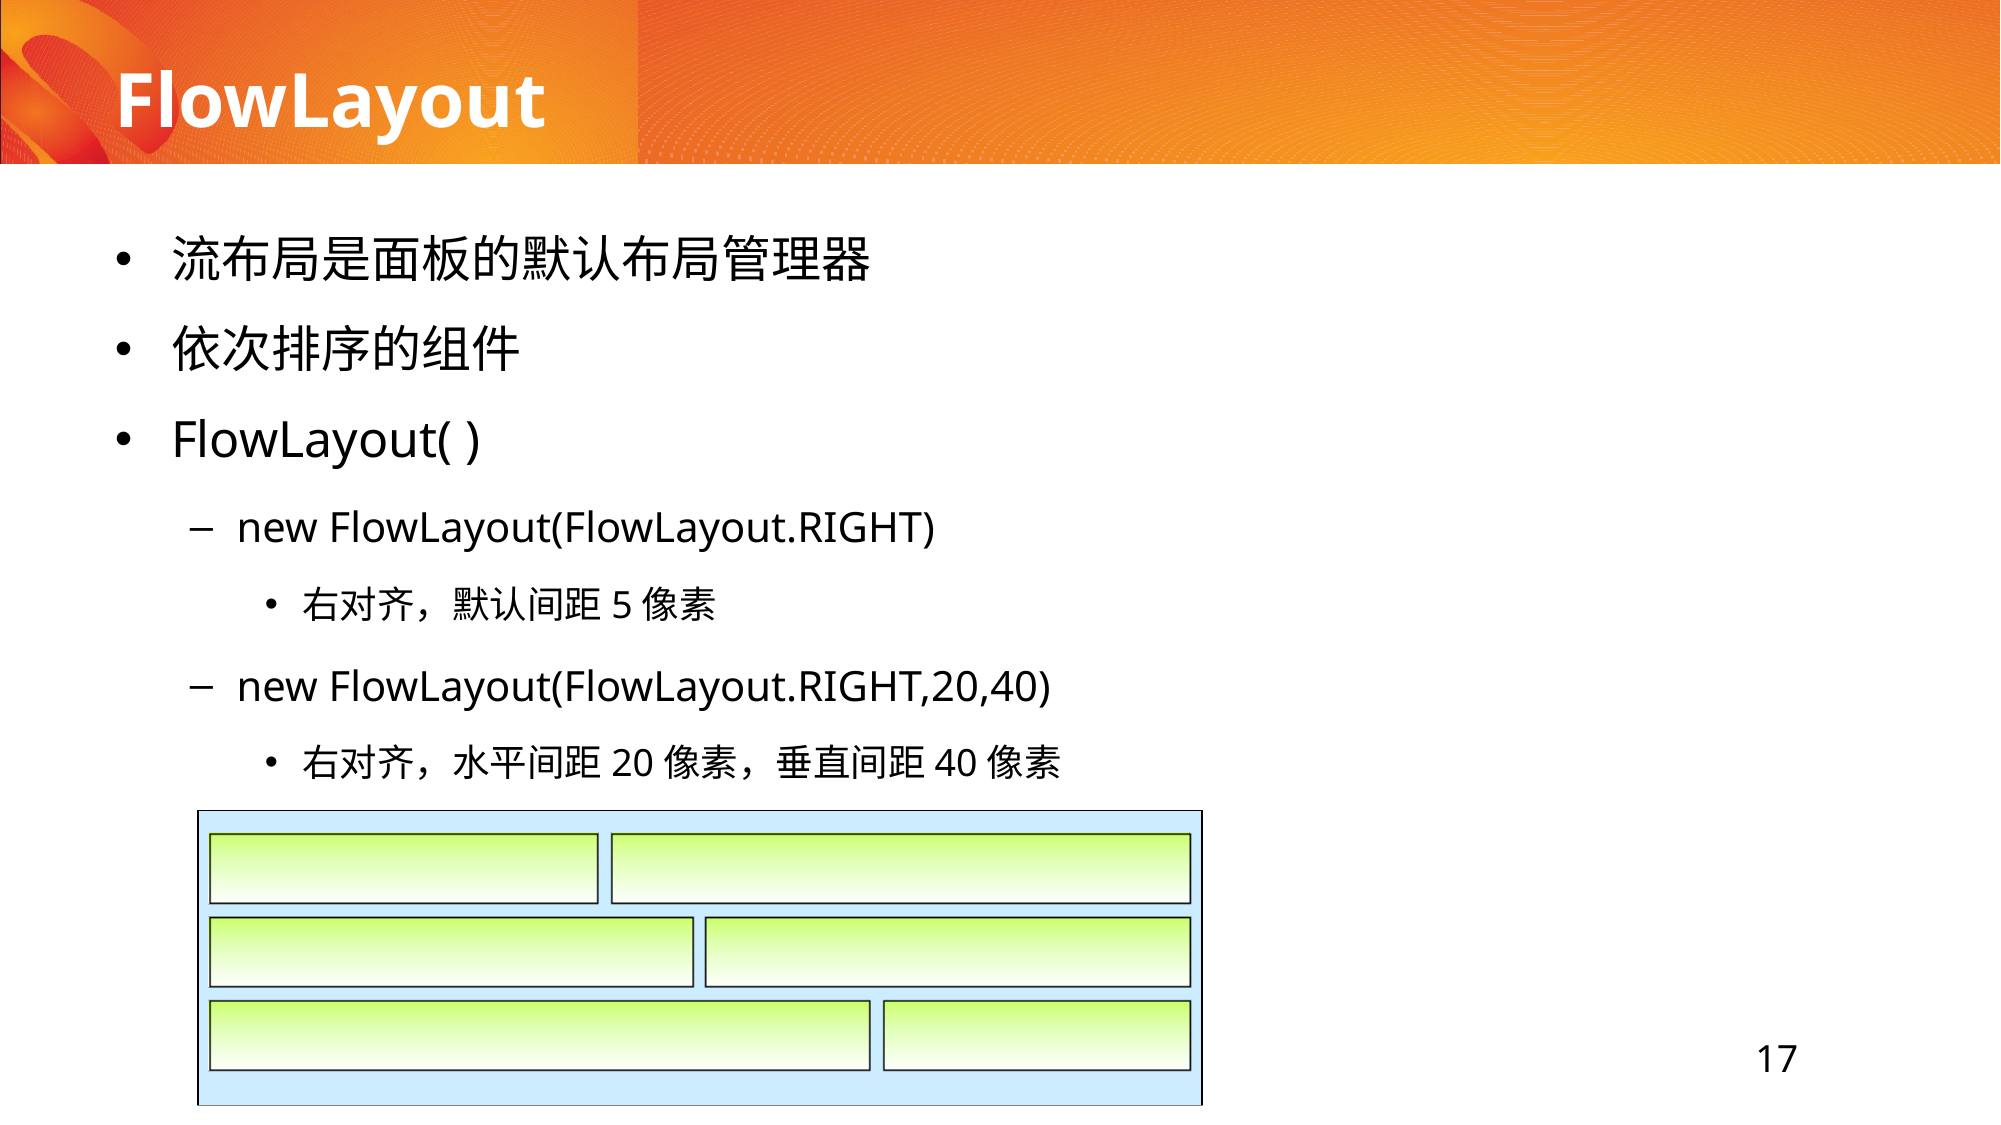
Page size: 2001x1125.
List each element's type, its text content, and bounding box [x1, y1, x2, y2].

picture [0, 0, 2000, 164]
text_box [196, 809, 1205, 1107]
list 流布局是面板的默认布局管理器 依次排序的组件 FlowLayout( ) new FlowLayout(FlowLayout.RIGHT) 右对齐，默认间距5像素 new FlowLayout(FlowLayout.RIGHT,20,40) 右对齐，水平间距20像素，垂直间距40像素 [99, 190, 1900, 1005]
title FlowLayout [99, 45, 1900, 167]
